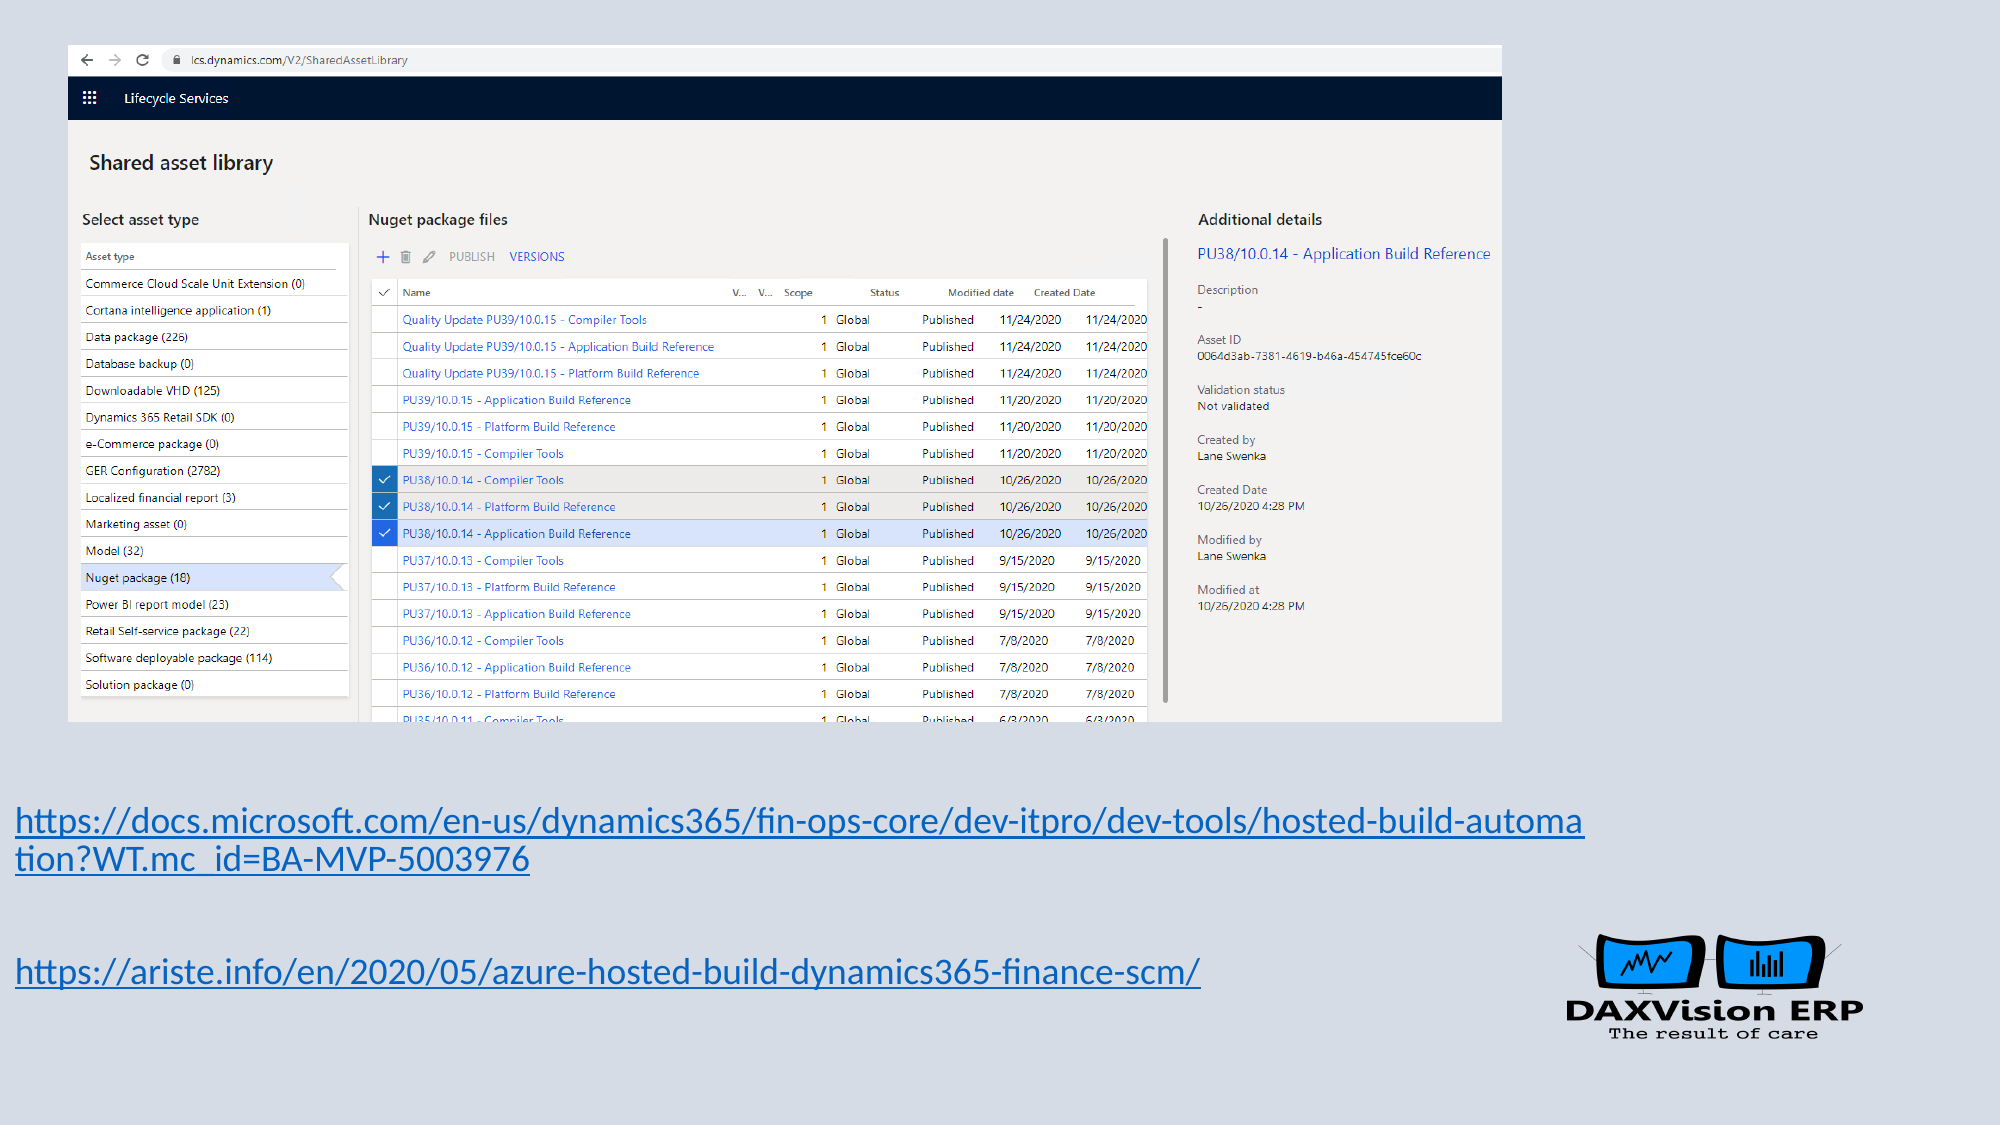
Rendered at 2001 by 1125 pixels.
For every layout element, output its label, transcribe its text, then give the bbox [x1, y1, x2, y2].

text_box https://docs.microsoft.com/en-us/dynamics365/fin-ops-core/dev-itpro/dev-tools/hosted-build-automation?WT.mc_id=BA-MVP-5003976 [0, 788, 1606, 849]
text_box https://ariste.info/en/2020/05/azure-hosted-build-dynamics365-finance-scm/ [0, 894, 1743, 1045]
picture [68, 45, 1502, 722]
picture [1567, 925, 1863, 1103]
